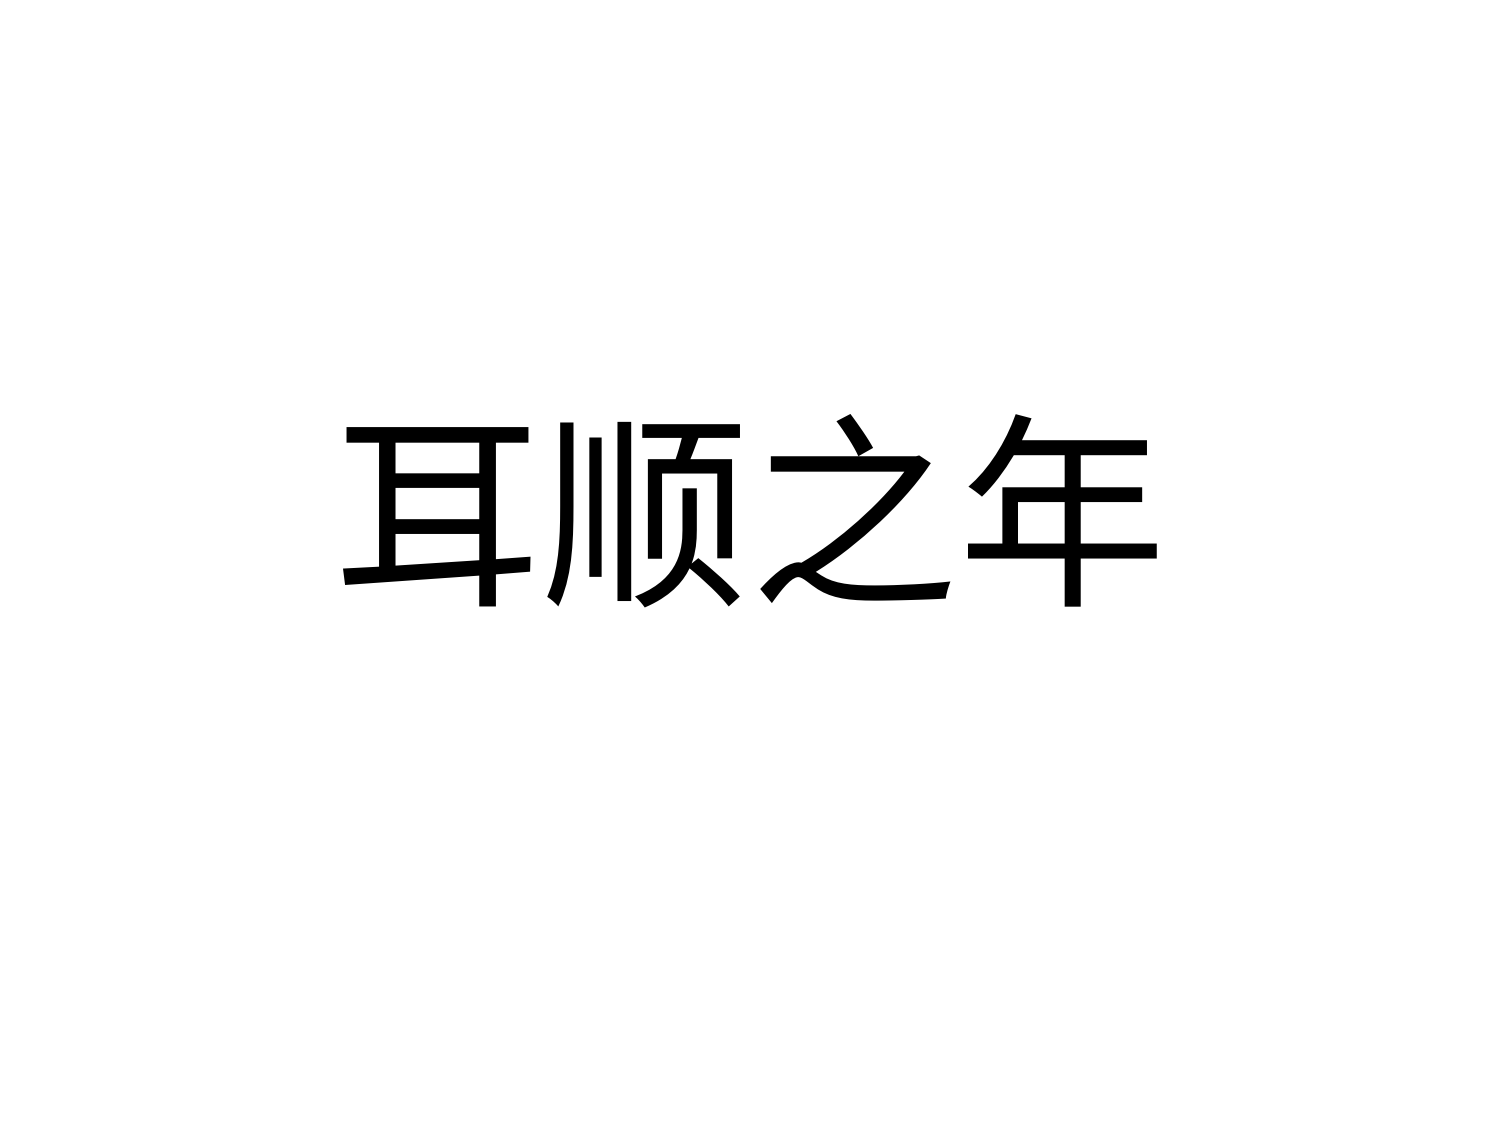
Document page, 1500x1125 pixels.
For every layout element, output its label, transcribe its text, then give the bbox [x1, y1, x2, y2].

text_box 耳顺之年 [318, 375, 1182, 640]
